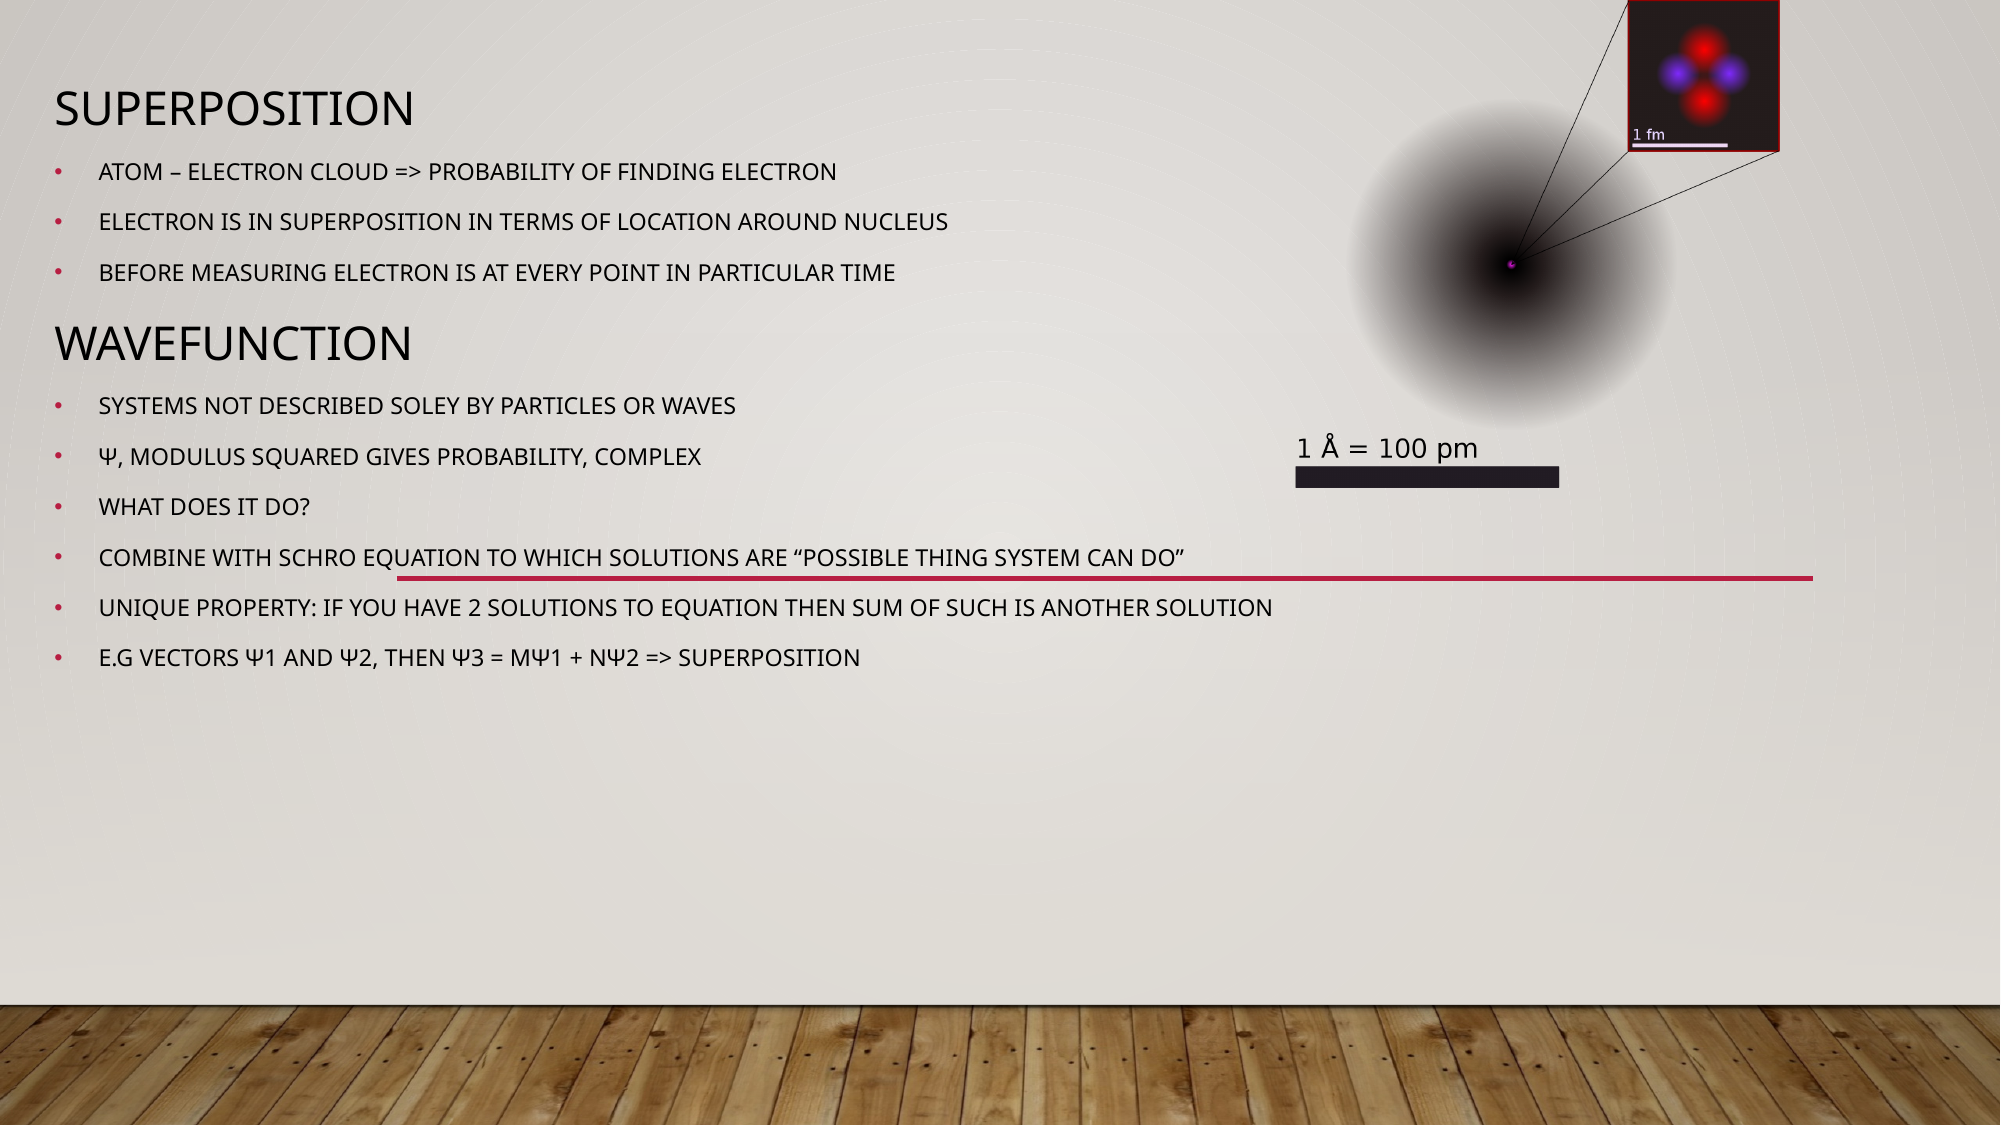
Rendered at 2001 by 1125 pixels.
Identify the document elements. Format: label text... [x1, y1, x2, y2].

picture [0, 1005, 2000, 1125]
subtitle Superposition Atom – electron cloud => probability of finding electron Electron is in superposition in terms of location around nucleus Before measuring electron is at every point in particular time Wavefunction Systems not described soley by particles or waves Ψ, modulus squared gives probability, complex What does it do? Combine with schro equation to which solutions are “possible thing system can do” Unique property: if you have 2 solutions to equation then sum of such is another solution E.g vectors Ψ1 and Ψ2, then Ψ3 = mΨ1 + nΨ2 => superposition [39, 52, 1457, 690]
picture [1293, 0, 1780, 488]
